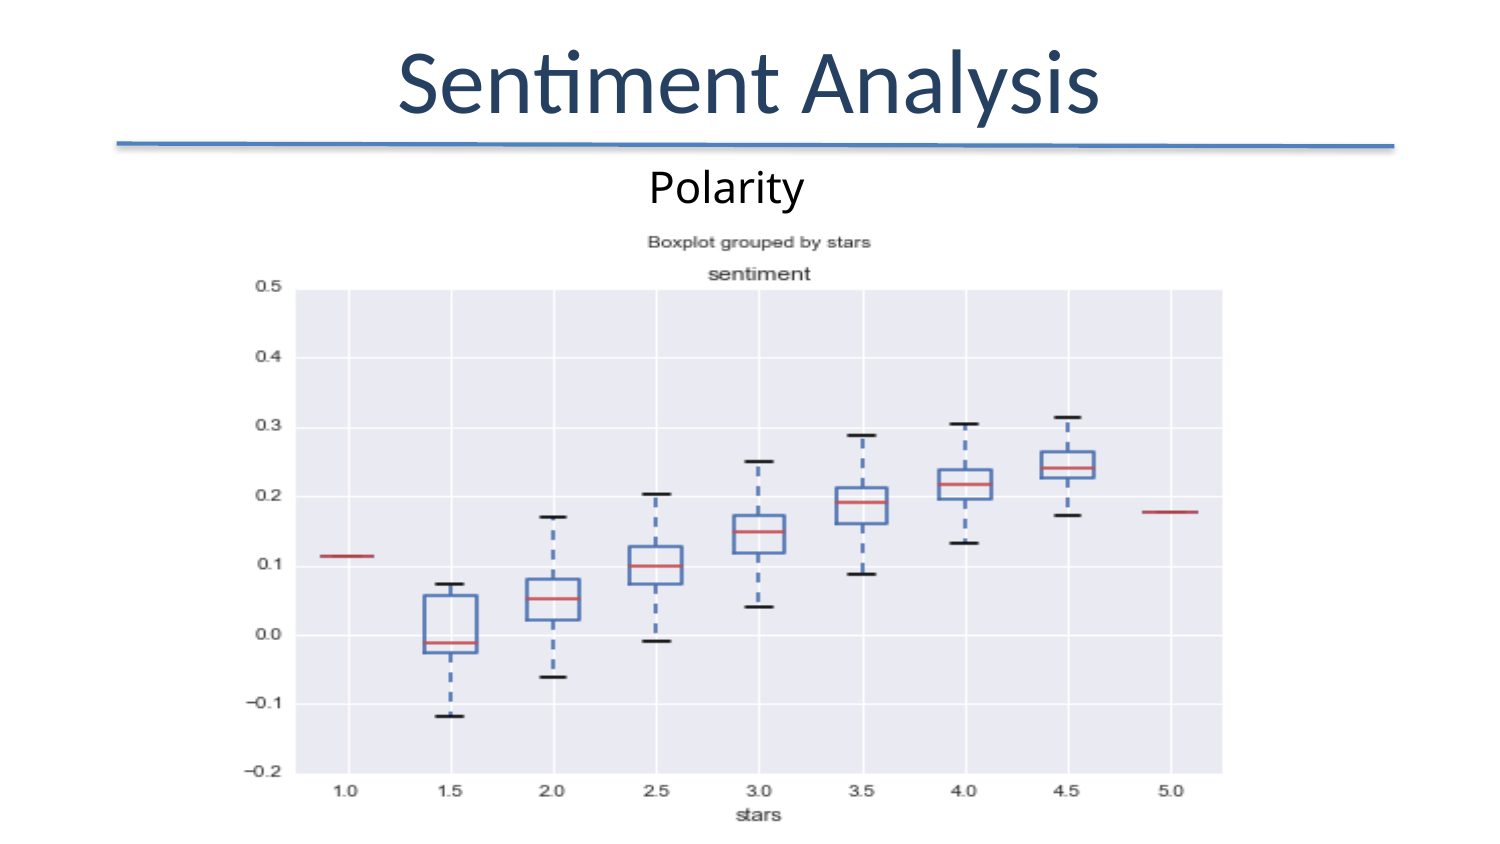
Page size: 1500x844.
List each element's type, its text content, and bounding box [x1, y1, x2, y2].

picture [229, 225, 1235, 836]
text_box Sentiment Analysis [103, 0, 1397, 186]
text_box Polarity [478, 155, 975, 221]
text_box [116, 143, 1395, 147]
